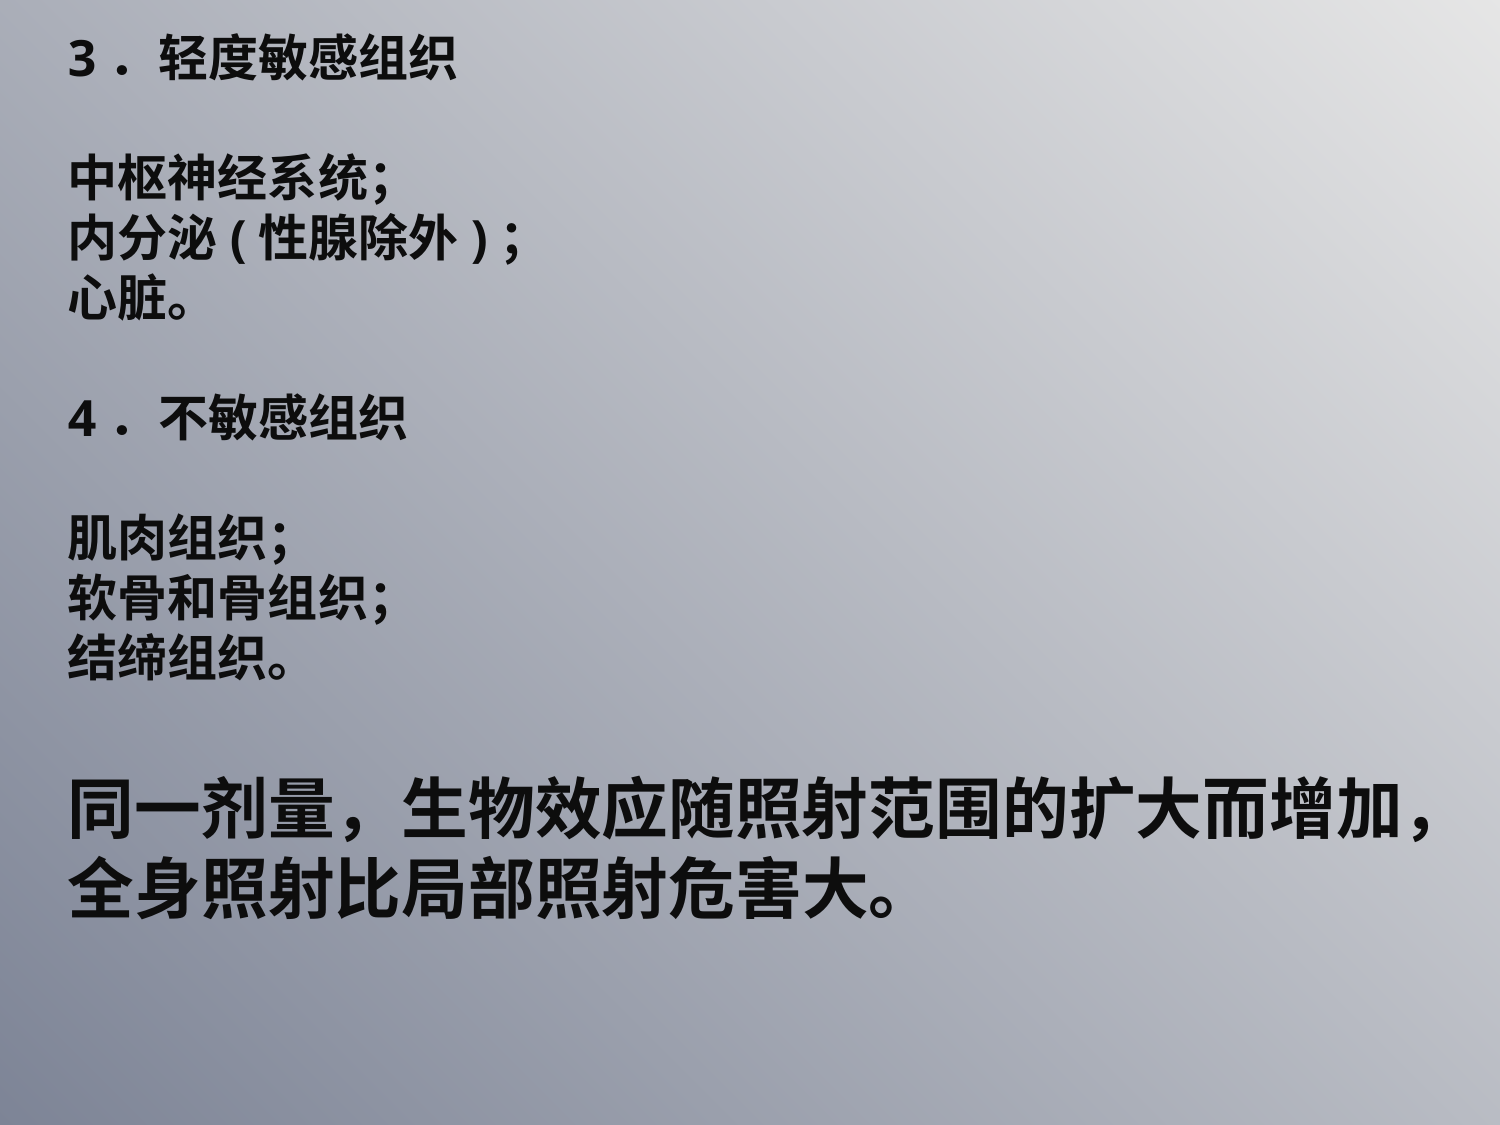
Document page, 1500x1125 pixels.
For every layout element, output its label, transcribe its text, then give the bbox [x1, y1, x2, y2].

text_box 3．轻度敏感组织 中枢神经系统； 内分泌(性腺除外)； 心脏。 4．不敏感组织 肌肉组织； 软骨和骨组织； 结缔组织。 同一剂量，生物效应随照射范围的扩大而增加，全身照射比局部照射危害大。 [53, 19, 1500, 934]
